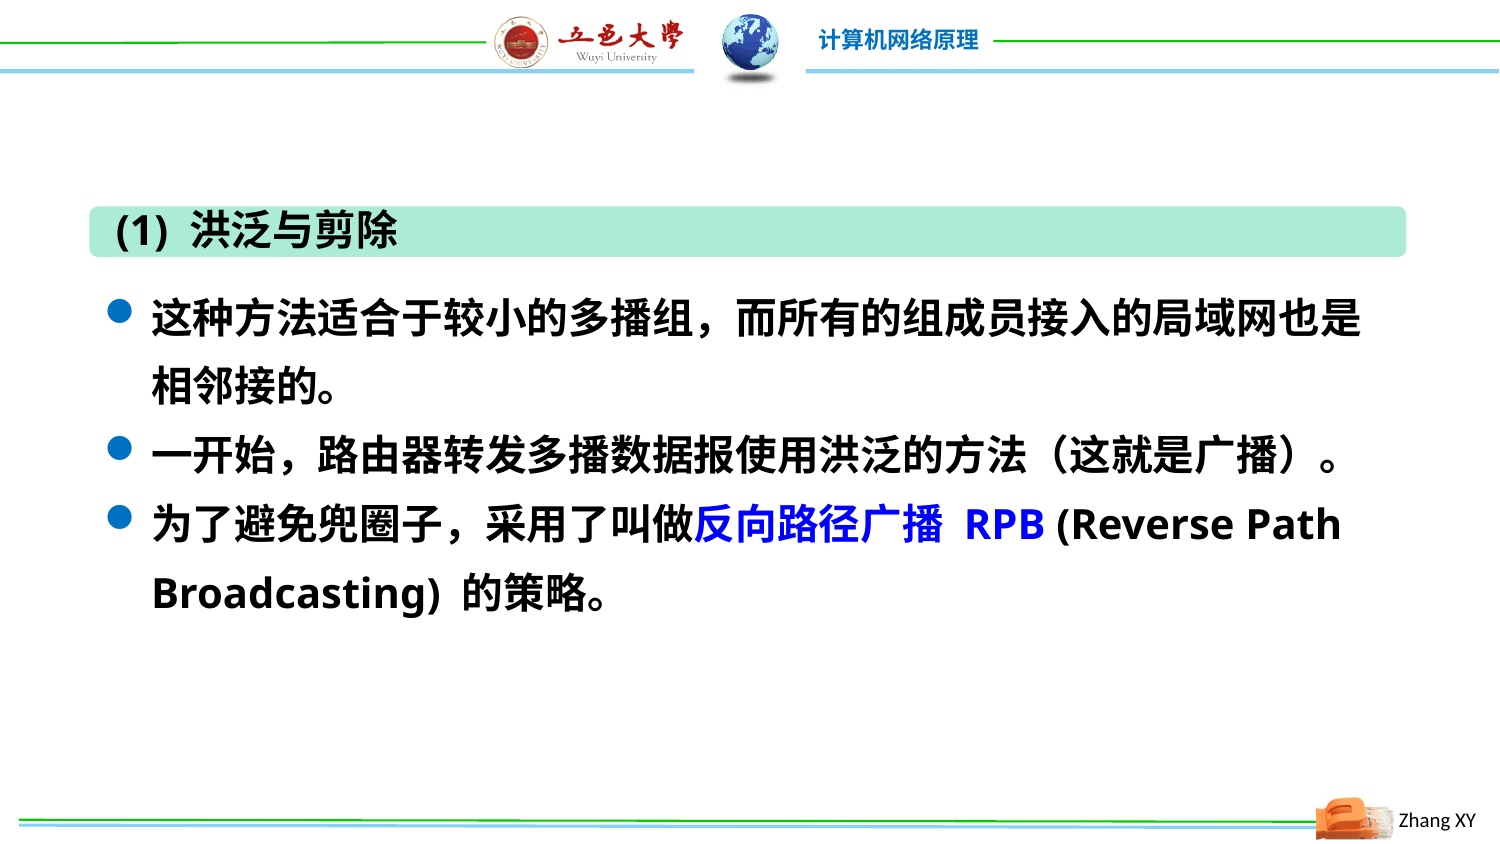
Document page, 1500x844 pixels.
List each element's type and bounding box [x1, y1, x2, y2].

picture [494, 15, 697, 69]
text_box [89, 196, 1407, 262]
text_box [89, 265, 1407, 624]
picture [1316, 796, 1394, 840]
picture [720, 12, 780, 88]
